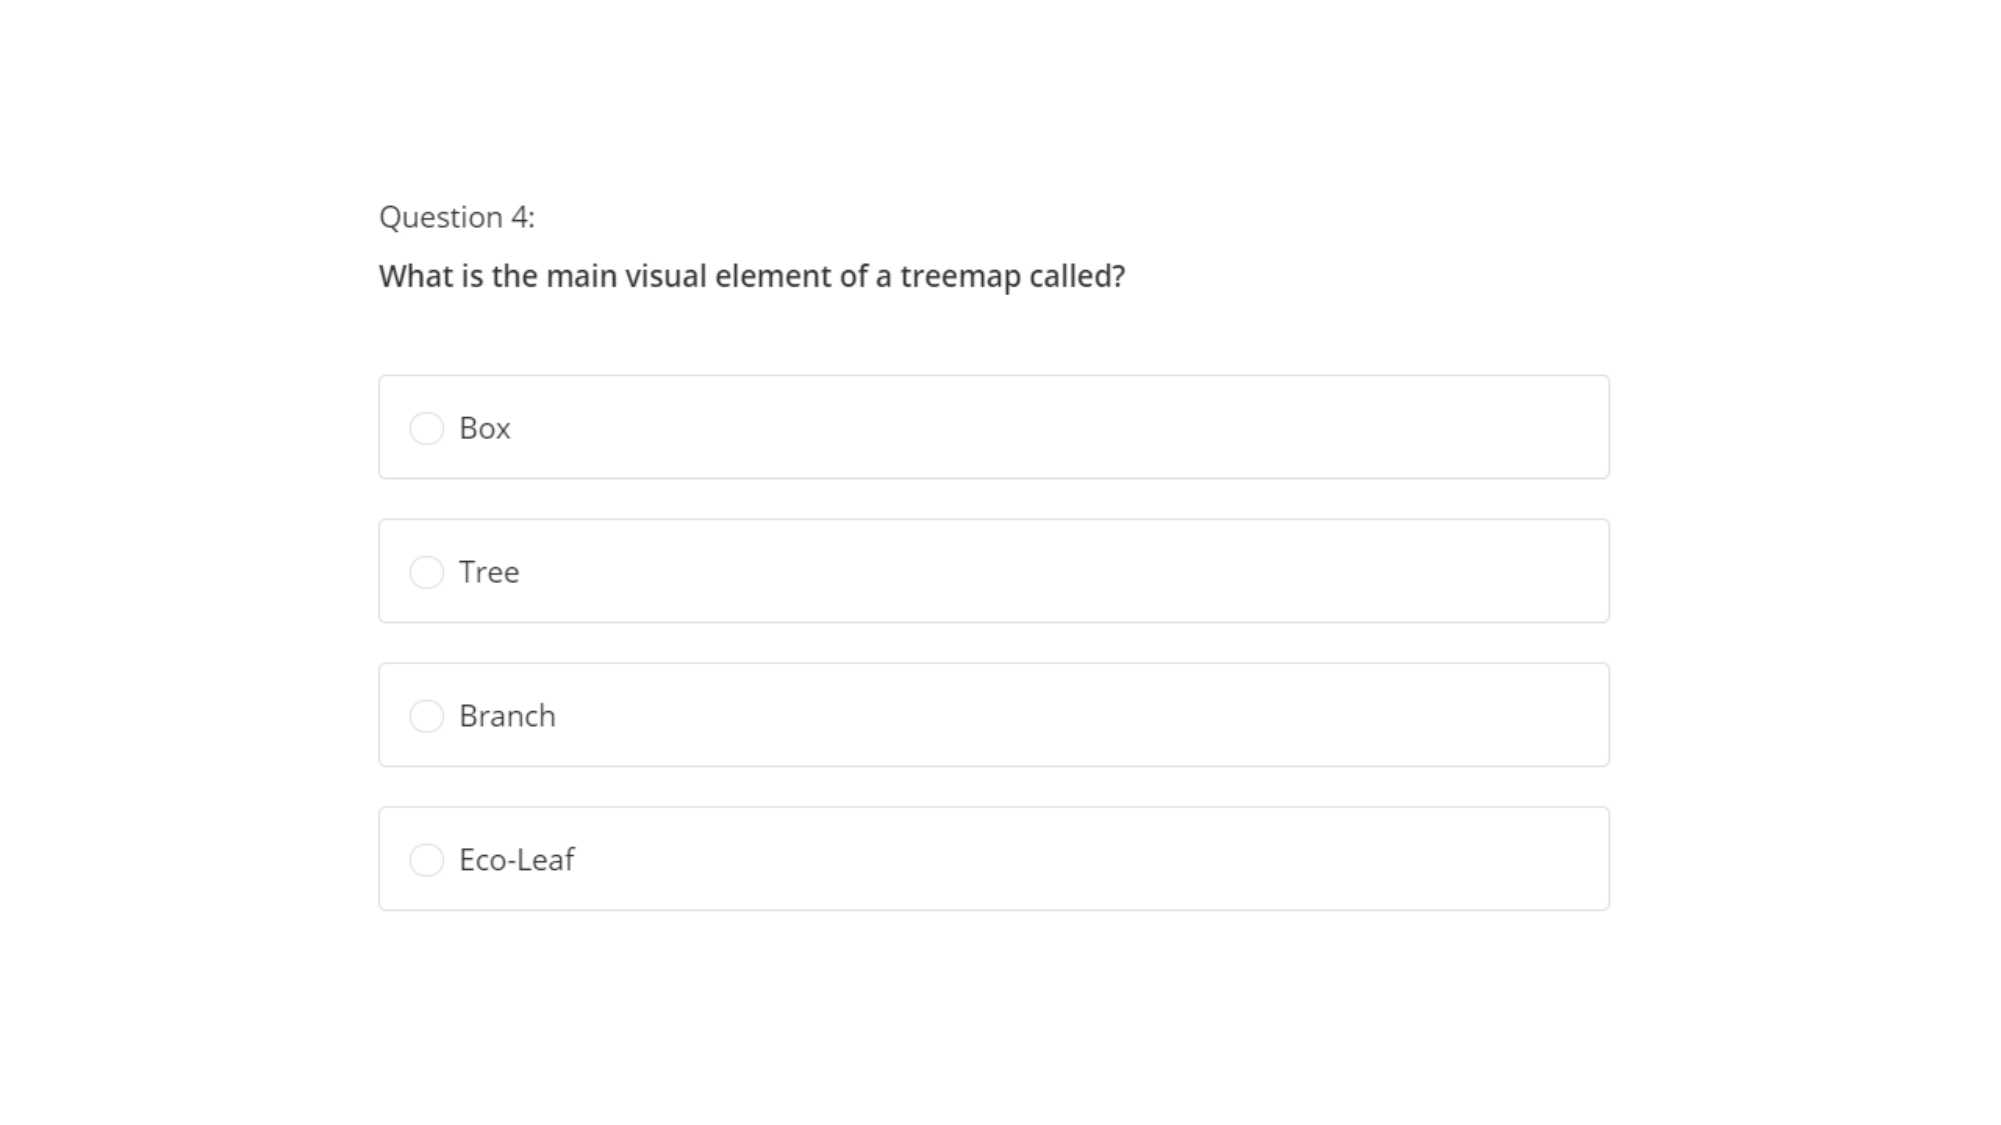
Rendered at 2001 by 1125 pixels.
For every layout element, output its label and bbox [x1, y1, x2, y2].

picture [338, 184, 1662, 941]
